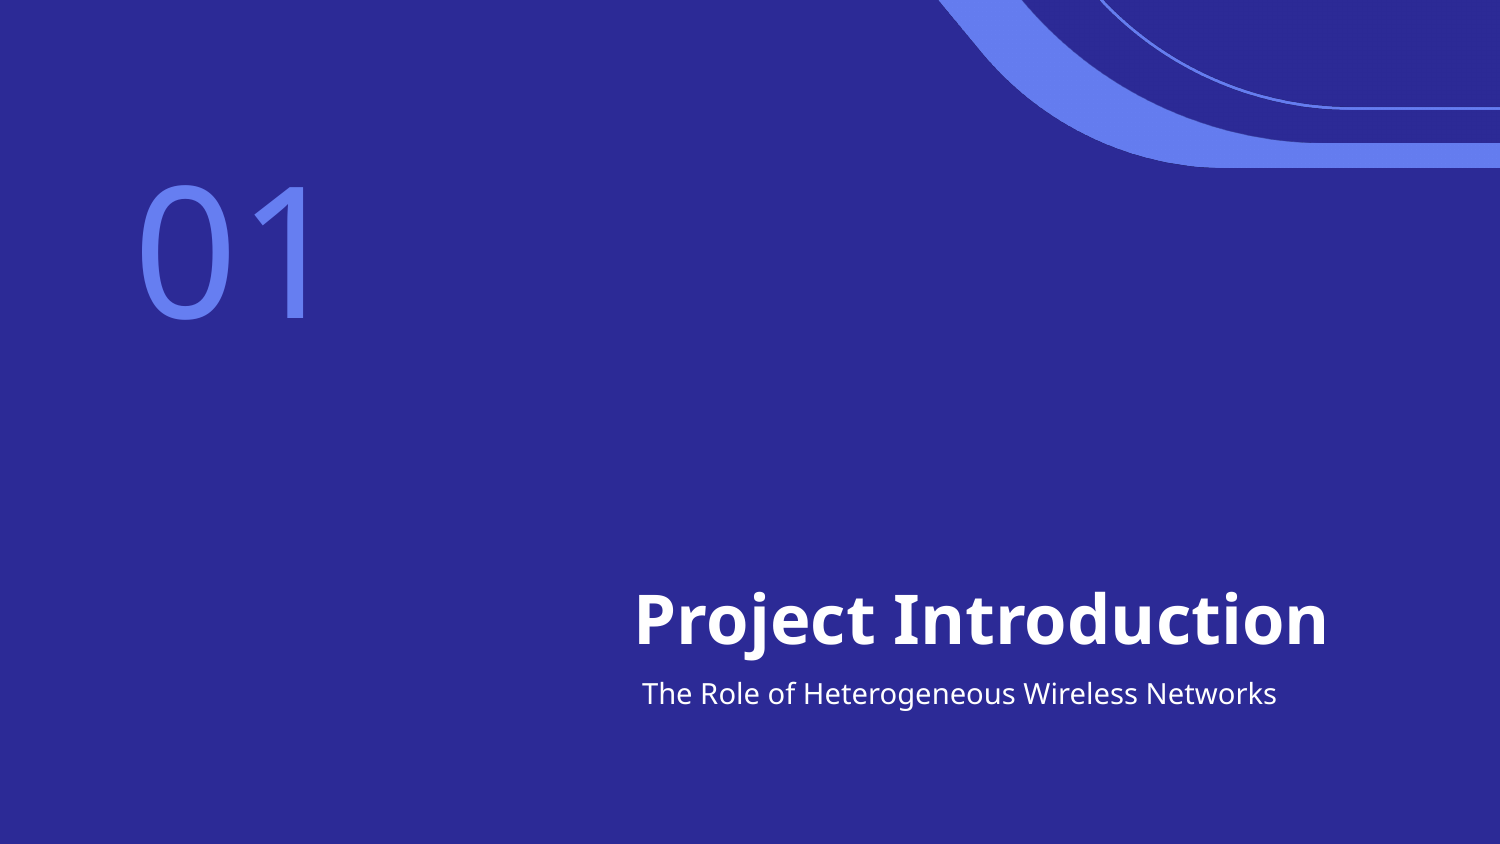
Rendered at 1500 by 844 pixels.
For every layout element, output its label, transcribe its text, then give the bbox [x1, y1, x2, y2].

picture [936, 0, 1500, 168]
list 01 [118, 93, 461, 363]
list The Role of Heterogeneous Wireless Networks [618, 665, 1382, 754]
title Project Introduction [618, 332, 1382, 665]
